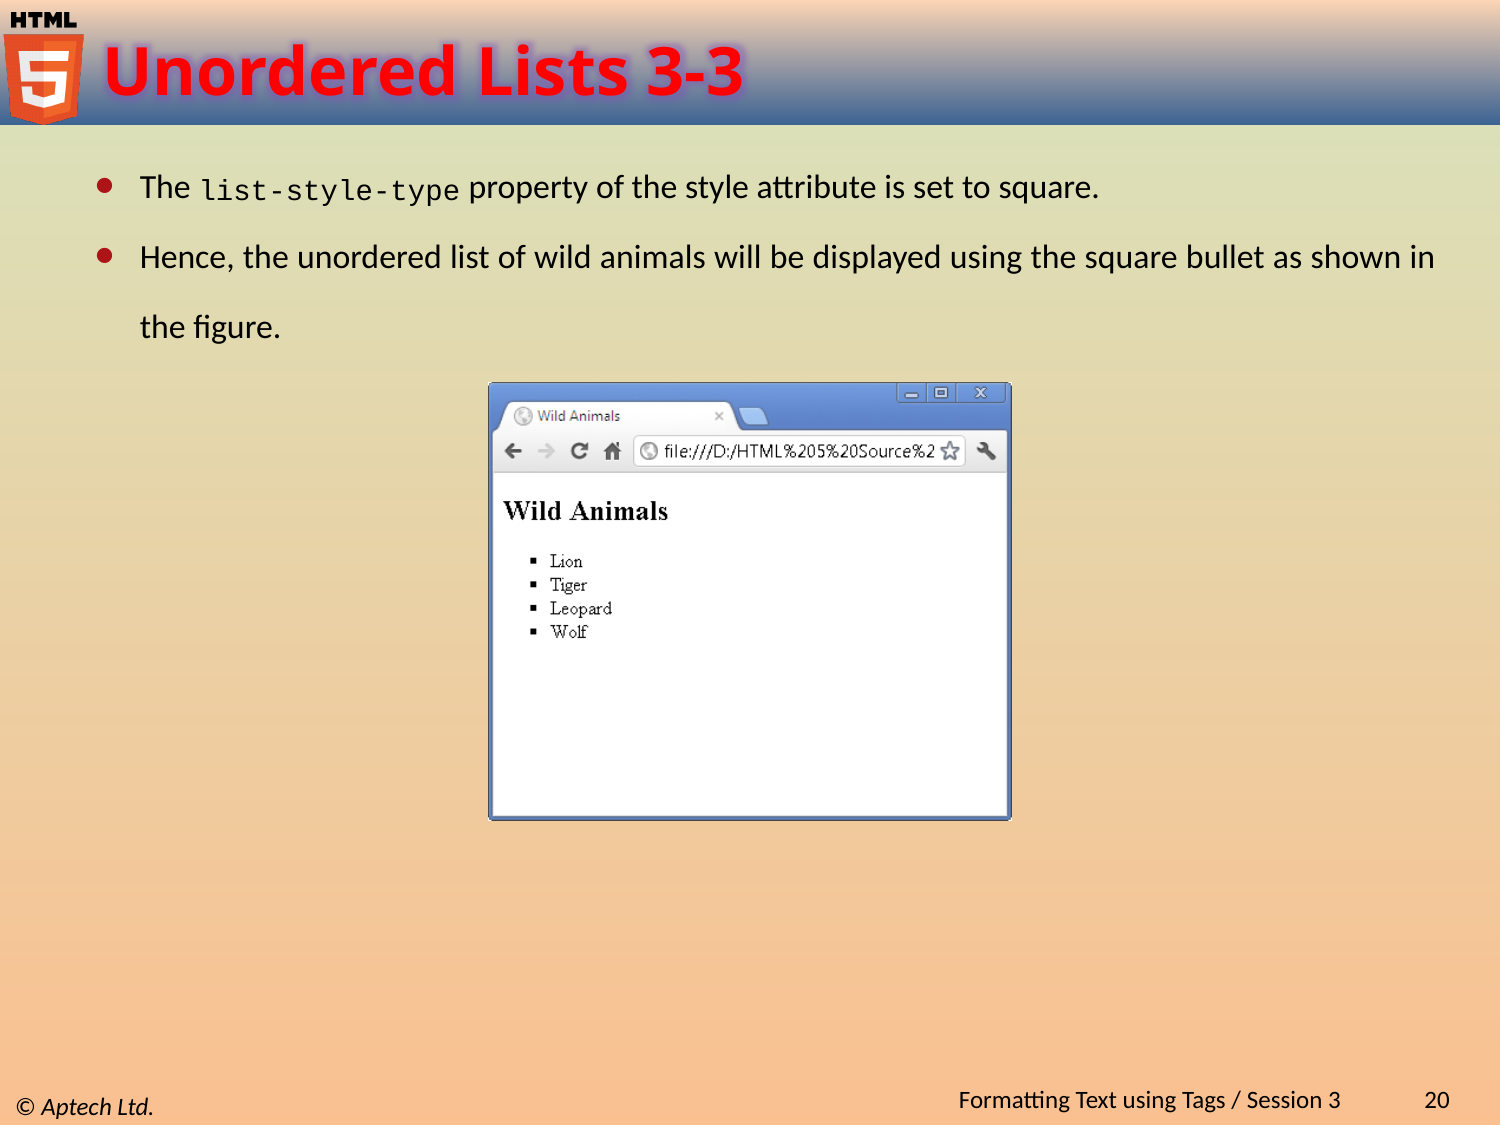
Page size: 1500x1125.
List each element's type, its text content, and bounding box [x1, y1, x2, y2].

picture [0, 12, 100, 125]
slide_number 20 [1363, 1084, 1465, 1113]
footer Formatting Text using Tags / Session 3 [375, 1084, 1363, 1113]
picture [488, 381, 1012, 822]
text_box Unordered Lists 3-3 [86, 45, 1337, 113]
text_box The list-style-type property of the style attribute is set to square. Hence, the unordered list of wild animals will be displayed using the square bullet as shown in the figure. [50, 149, 1450, 464]
